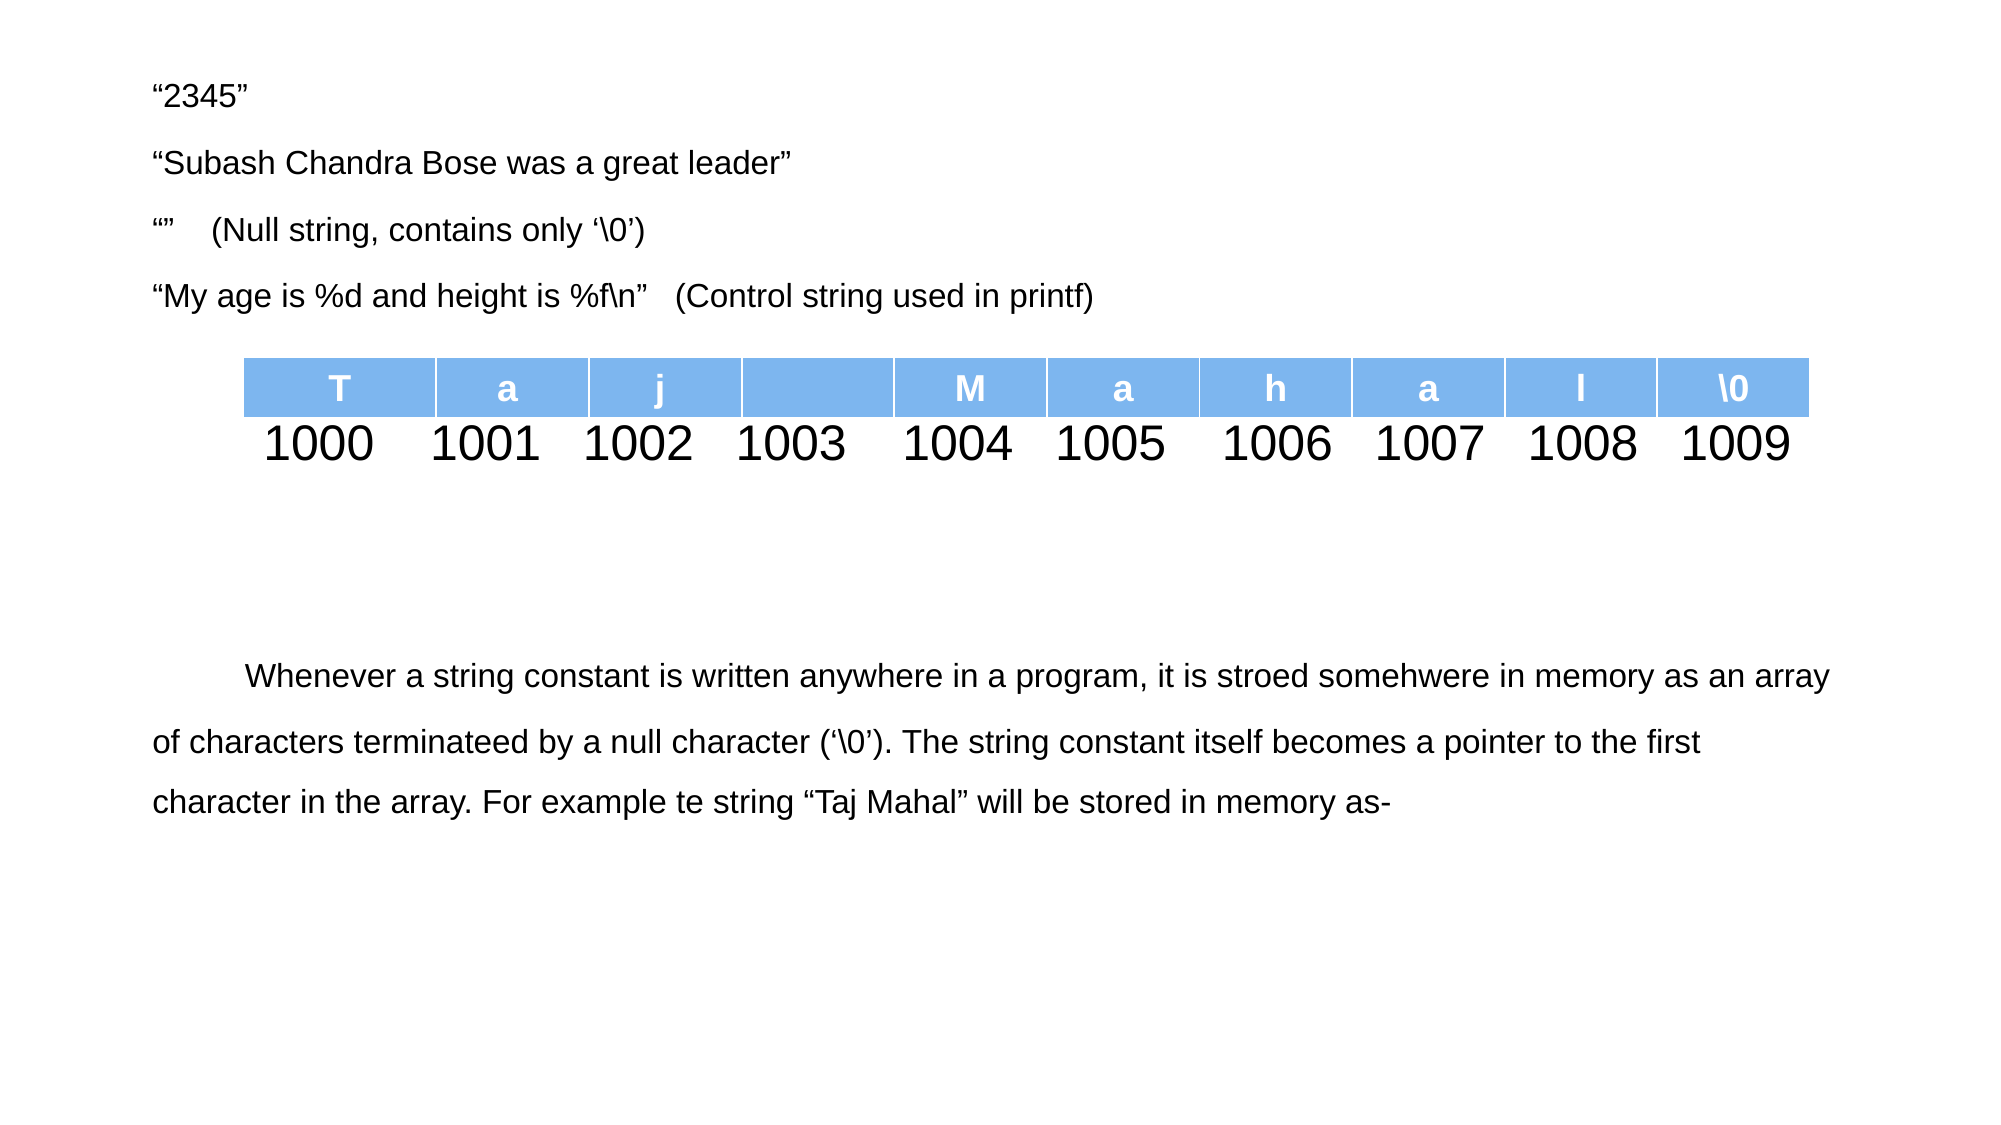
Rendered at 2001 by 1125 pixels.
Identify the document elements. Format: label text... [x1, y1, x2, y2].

table_header a [1353, 358, 1504, 417]
table_header M [895, 358, 1046, 417]
table_header a [1048, 358, 1199, 417]
table_header \0 [1658, 358, 1809, 417]
table_header j [590, 358, 741, 417]
table_header h [1200, 358, 1351, 417]
list “2345” “Subash Chandra Bose was a great leader” “” (Null string, contains only ‘\0’) “My age is %d and height is %f\n” (Control string used in printf) 1000 1001 1002 1003 1004 1005 1006 1007 1008 1009 Whenever a string constant is written anywhere in a program, it is stroed somehwere in memory as an array of characters terminateed by a null character (‘\0’). The string constant itself becomes a pointer to the first character in the array. For example te string “Taj Mahal” will be stored in memory as- [137, 46, 1863, 1106]
table_header l [1506, 358, 1656, 417]
table_header a [437, 358, 588, 417]
table_header T [244, 358, 435, 417]
table_header [743, 358, 893, 417]
